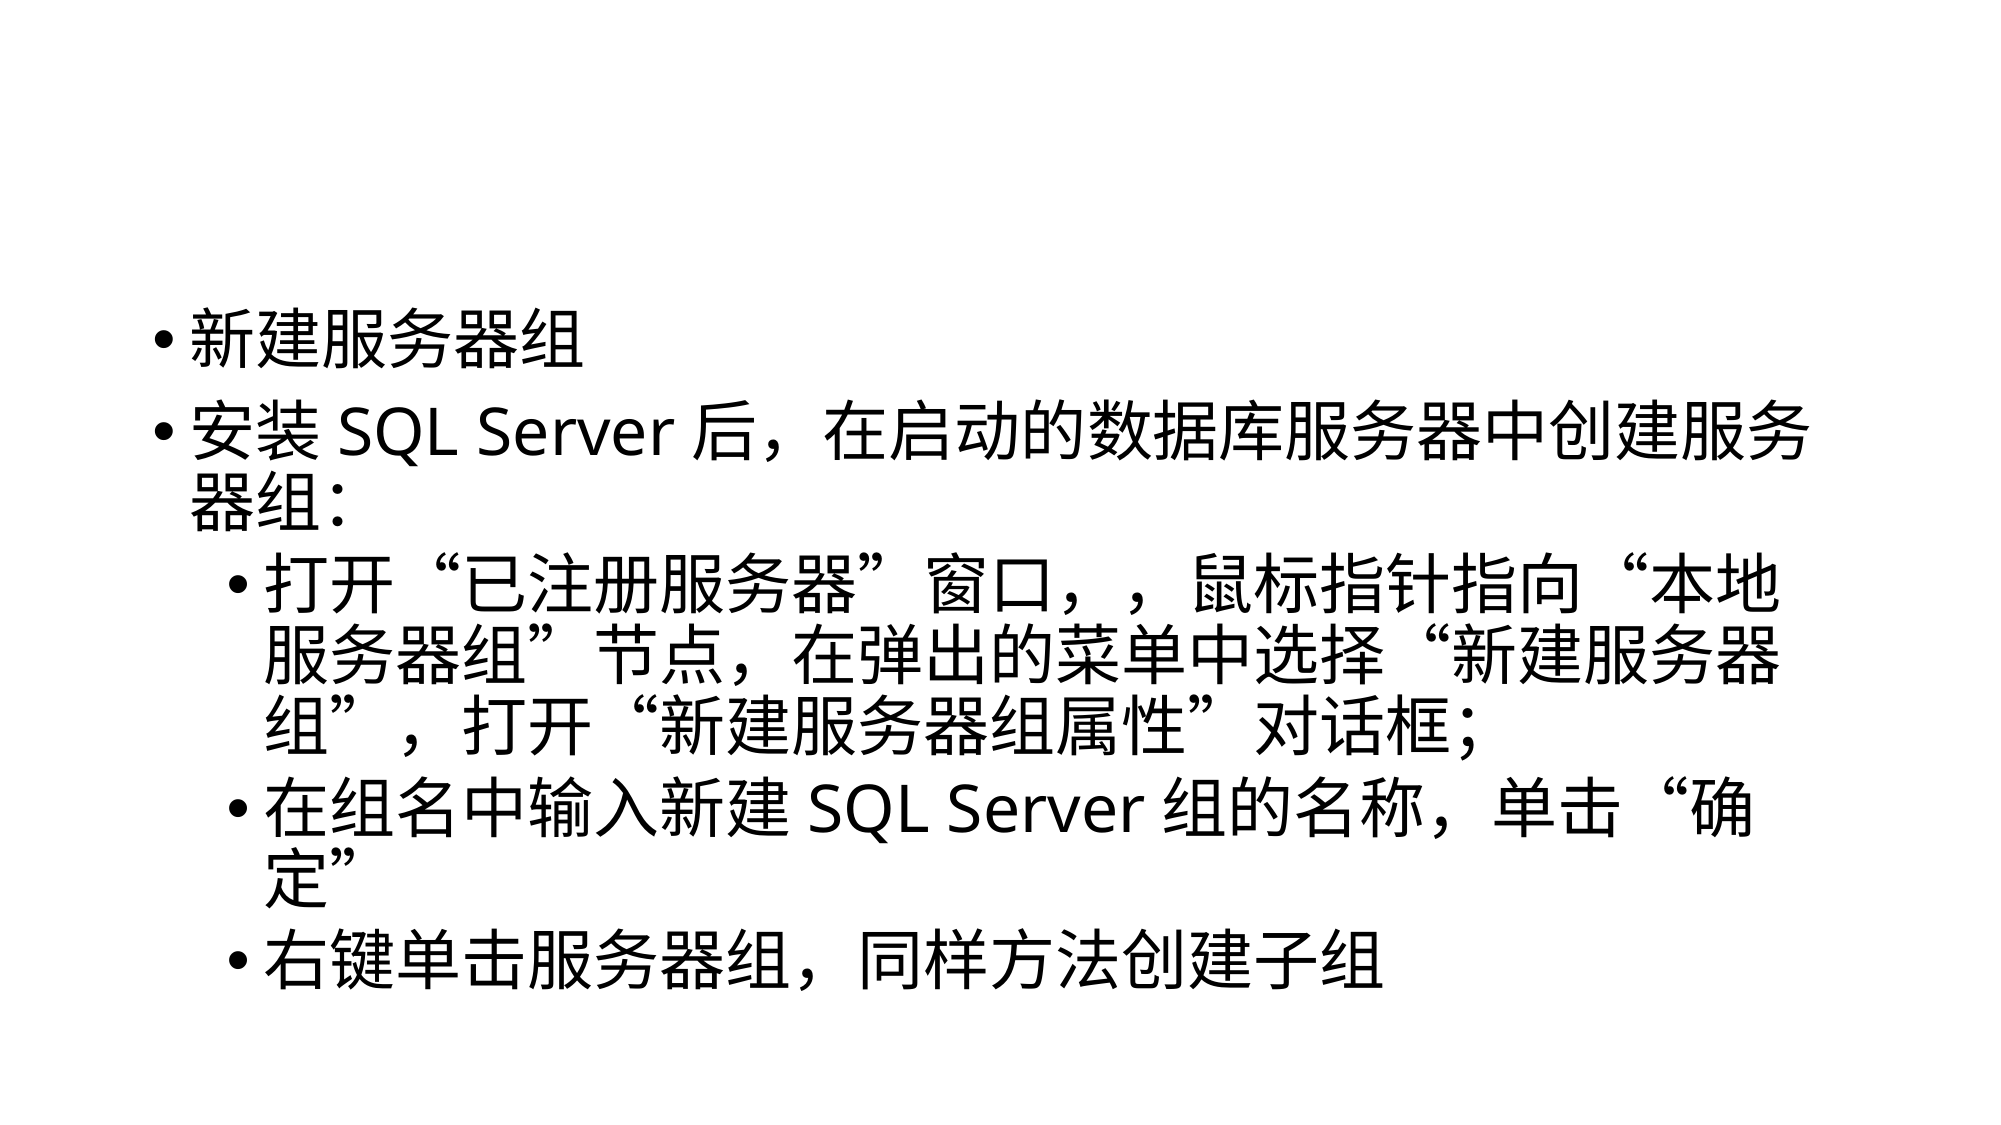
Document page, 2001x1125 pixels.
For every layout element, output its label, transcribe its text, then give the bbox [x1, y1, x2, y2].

list 新建服务器组 安装SQL Server后，在启动的数据库服务器中创建服务器组： 打开“已注册服务器”窗口，，鼠标指针指向“本地服务器组”节点，在弹出的菜单中选择“新建服务器组”，打开“新建服务器组属性”对话框； 在组名中输入新建SQL Server组的名称，单击“确定” 右键单击服务器组，同样方法创建子组 [137, 299, 1863, 1014]
